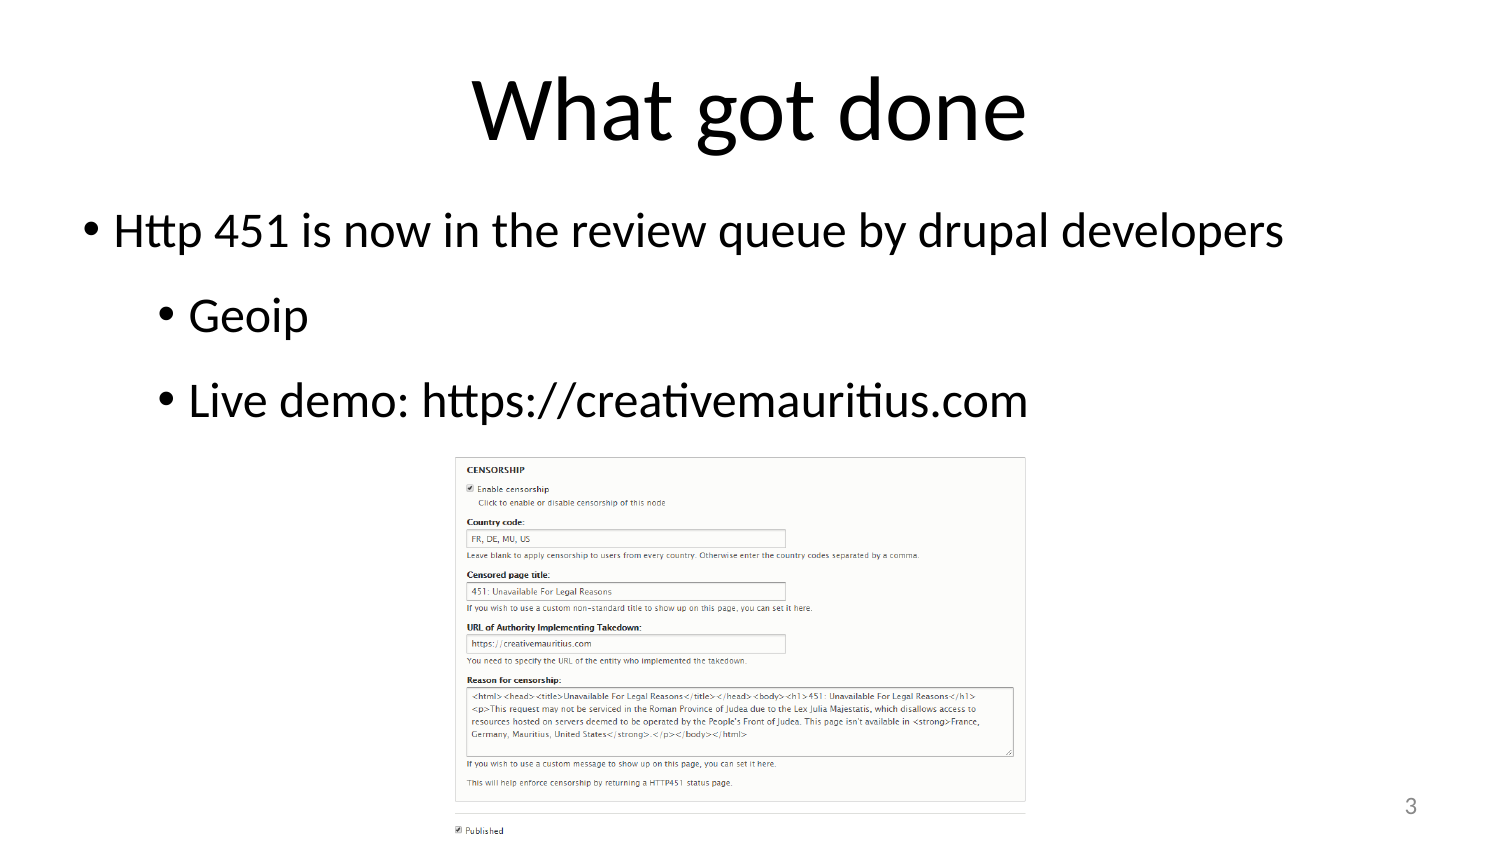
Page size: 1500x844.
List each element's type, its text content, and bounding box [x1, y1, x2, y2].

text_box Http 451 is now in the review queue by drupal developers Geoip Live demo: https://creativemauritius.com [74, 196, 1378, 782]
text_box What got done [75, 33, 1425, 175]
picture [445, 449, 1036, 842]
text_box 1 [1394, 782, 1425, 827]
